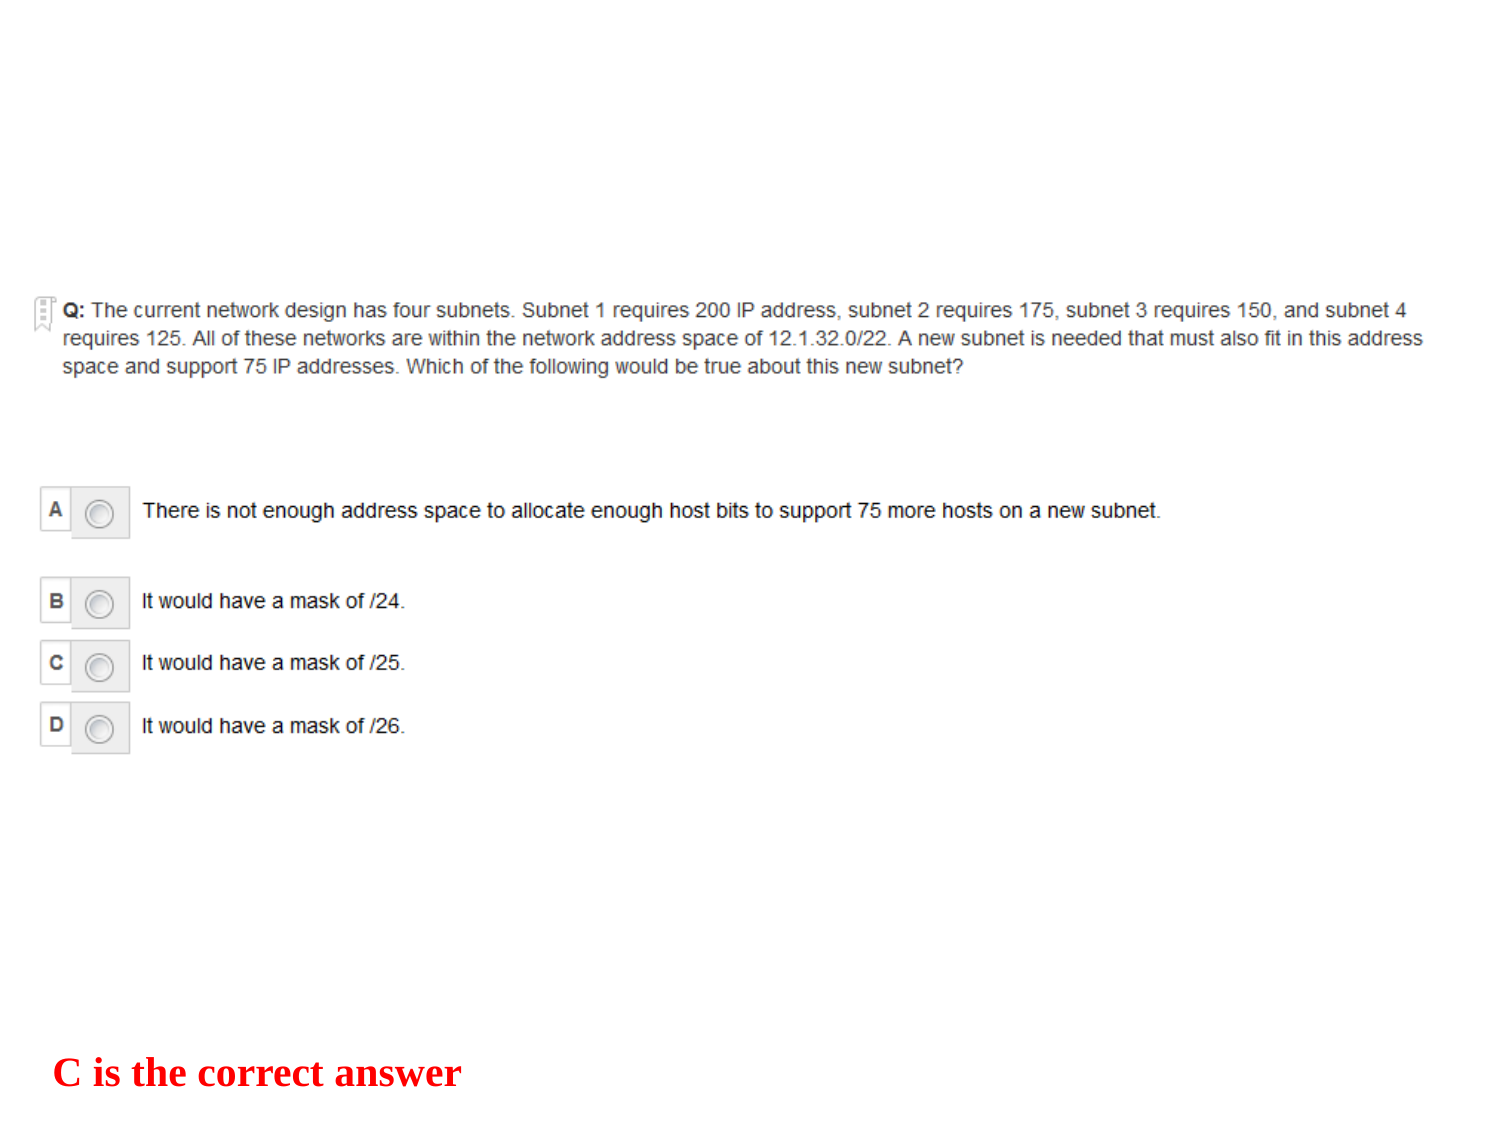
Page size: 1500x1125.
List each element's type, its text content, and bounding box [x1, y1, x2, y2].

picture [0, 278, 1450, 405]
text_box C is the correct answer [0, 1037, 1388, 1103]
picture [1, 474, 1476, 771]
